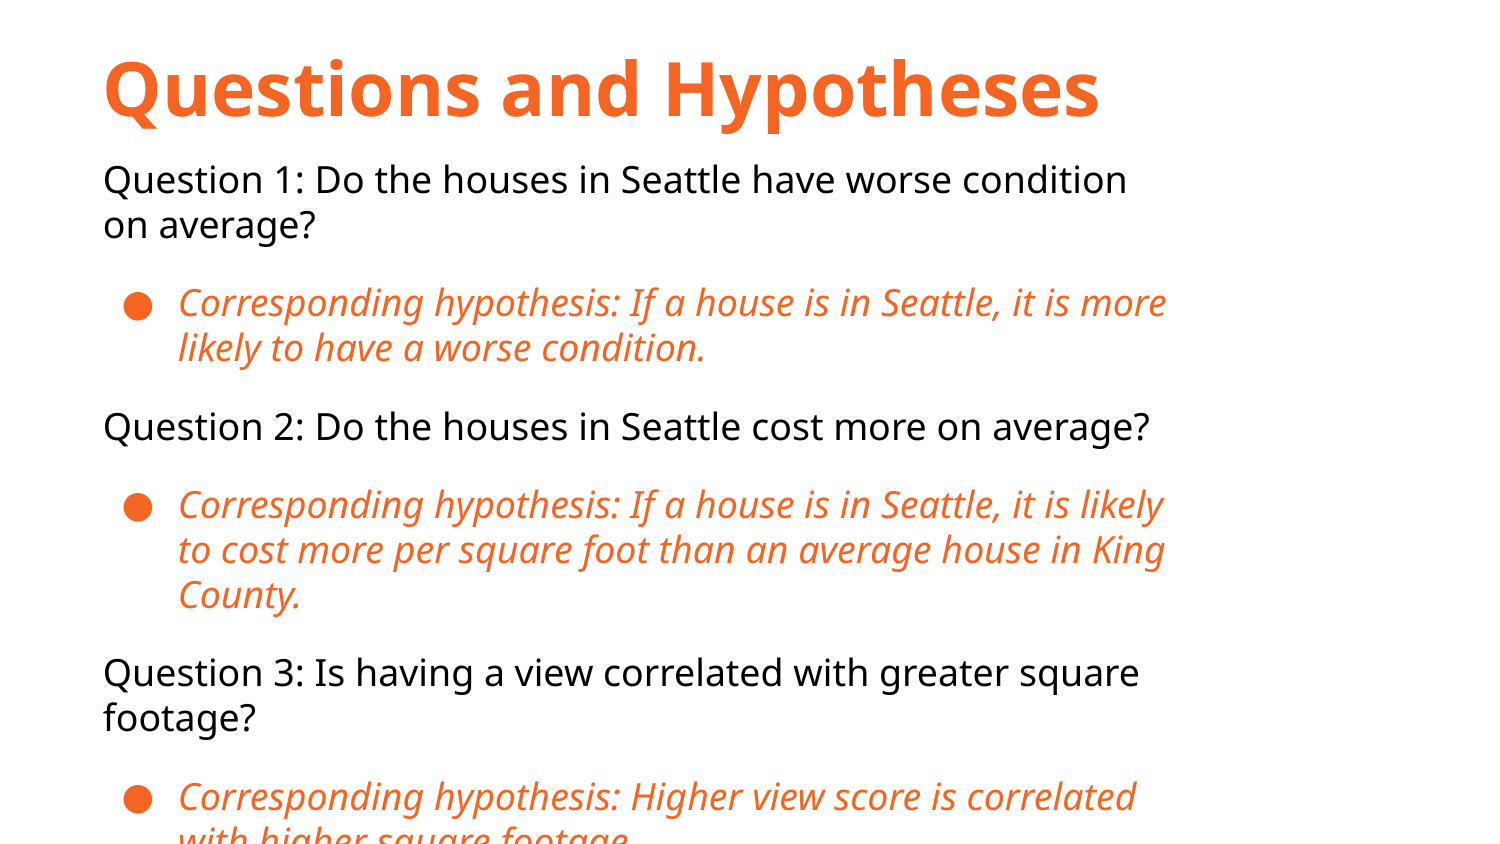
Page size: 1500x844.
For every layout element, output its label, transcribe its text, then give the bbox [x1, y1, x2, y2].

title Question 1: Do the houses in Seattle have worse condition on average? Corresponding hypothesis: If a house is in Seattle, it is more likely to have a worse condition. Question 2: Do the houses in Seattle cost more on average? Corresponding hypothesis: If a house is in Seattle, it is likely to cost more per square foot than an average house in King County. Question 3: Is having a view correlated with greater square footage? Corresponding hypothesis: Higher view score is correlated with higher square footage. [87, 141, 1193, 725]
title Questions and Hypotheses [87, 26, 1269, 153]
